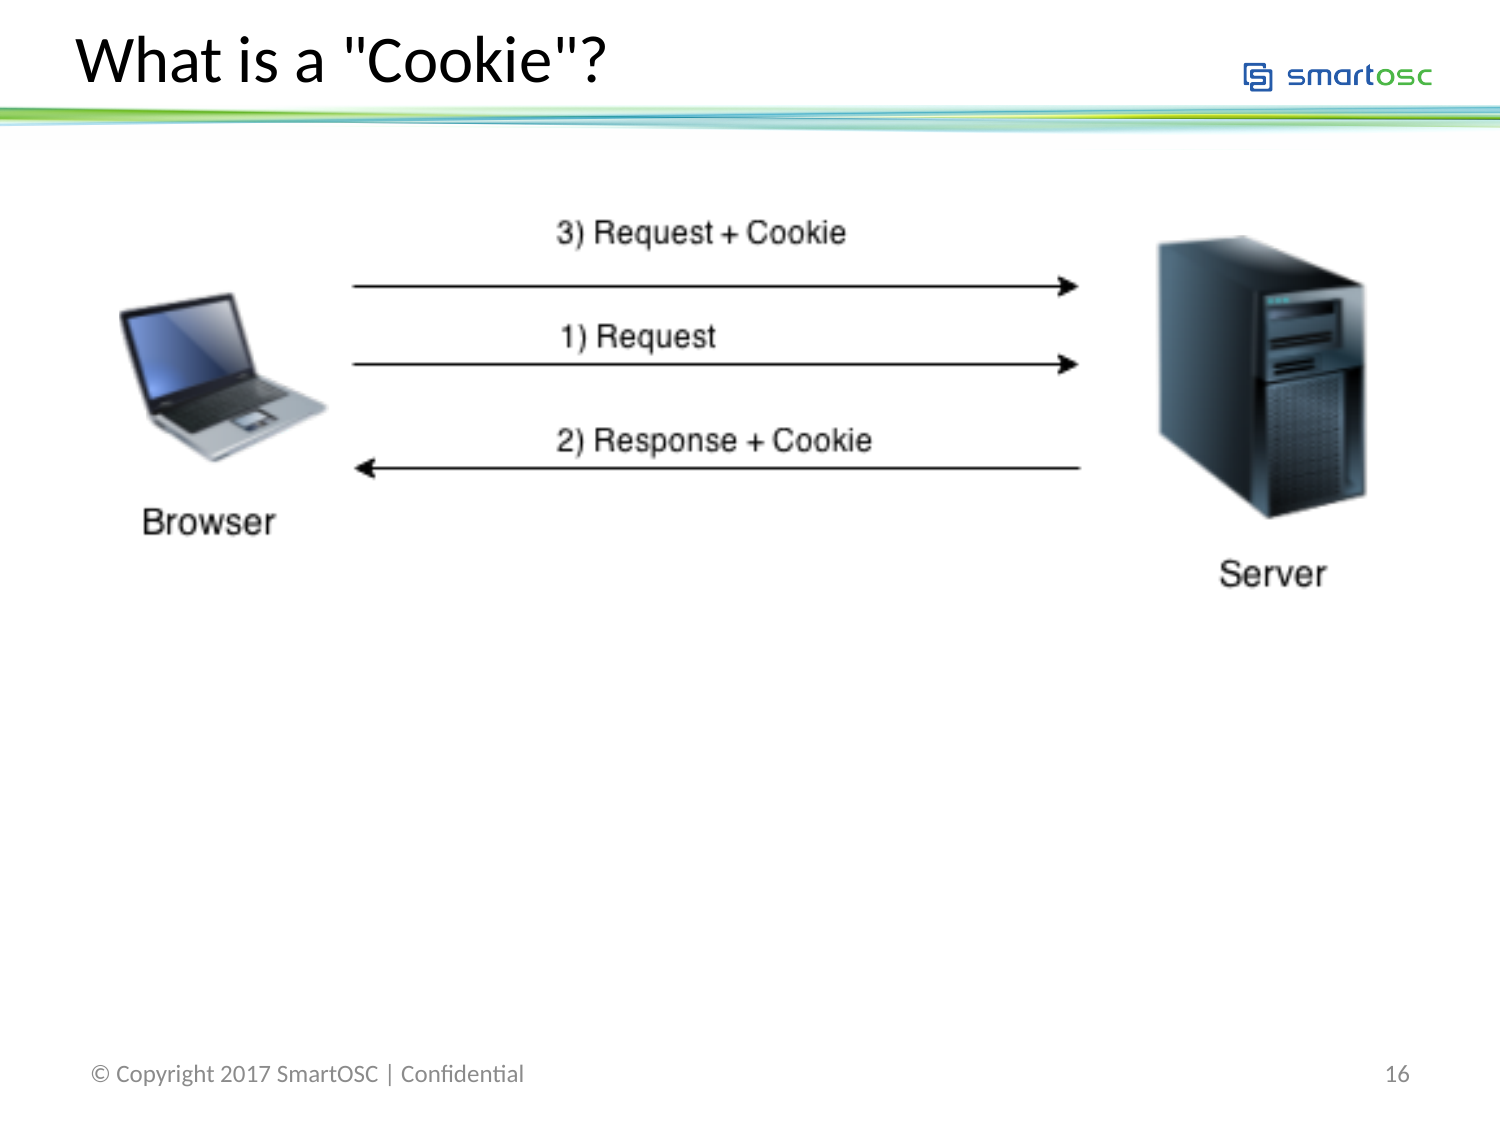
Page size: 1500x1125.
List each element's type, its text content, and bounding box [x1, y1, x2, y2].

title What is a "Cookie"? [75, 20, 1425, 92]
footer © Copyright 2017 SmartOSC | Confidential [75, 1042, 1249, 1103]
picture [0, 33, 1500, 150]
slide_number 16 [1249, 1042, 1425, 1103]
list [118, 208, 1370, 608]
